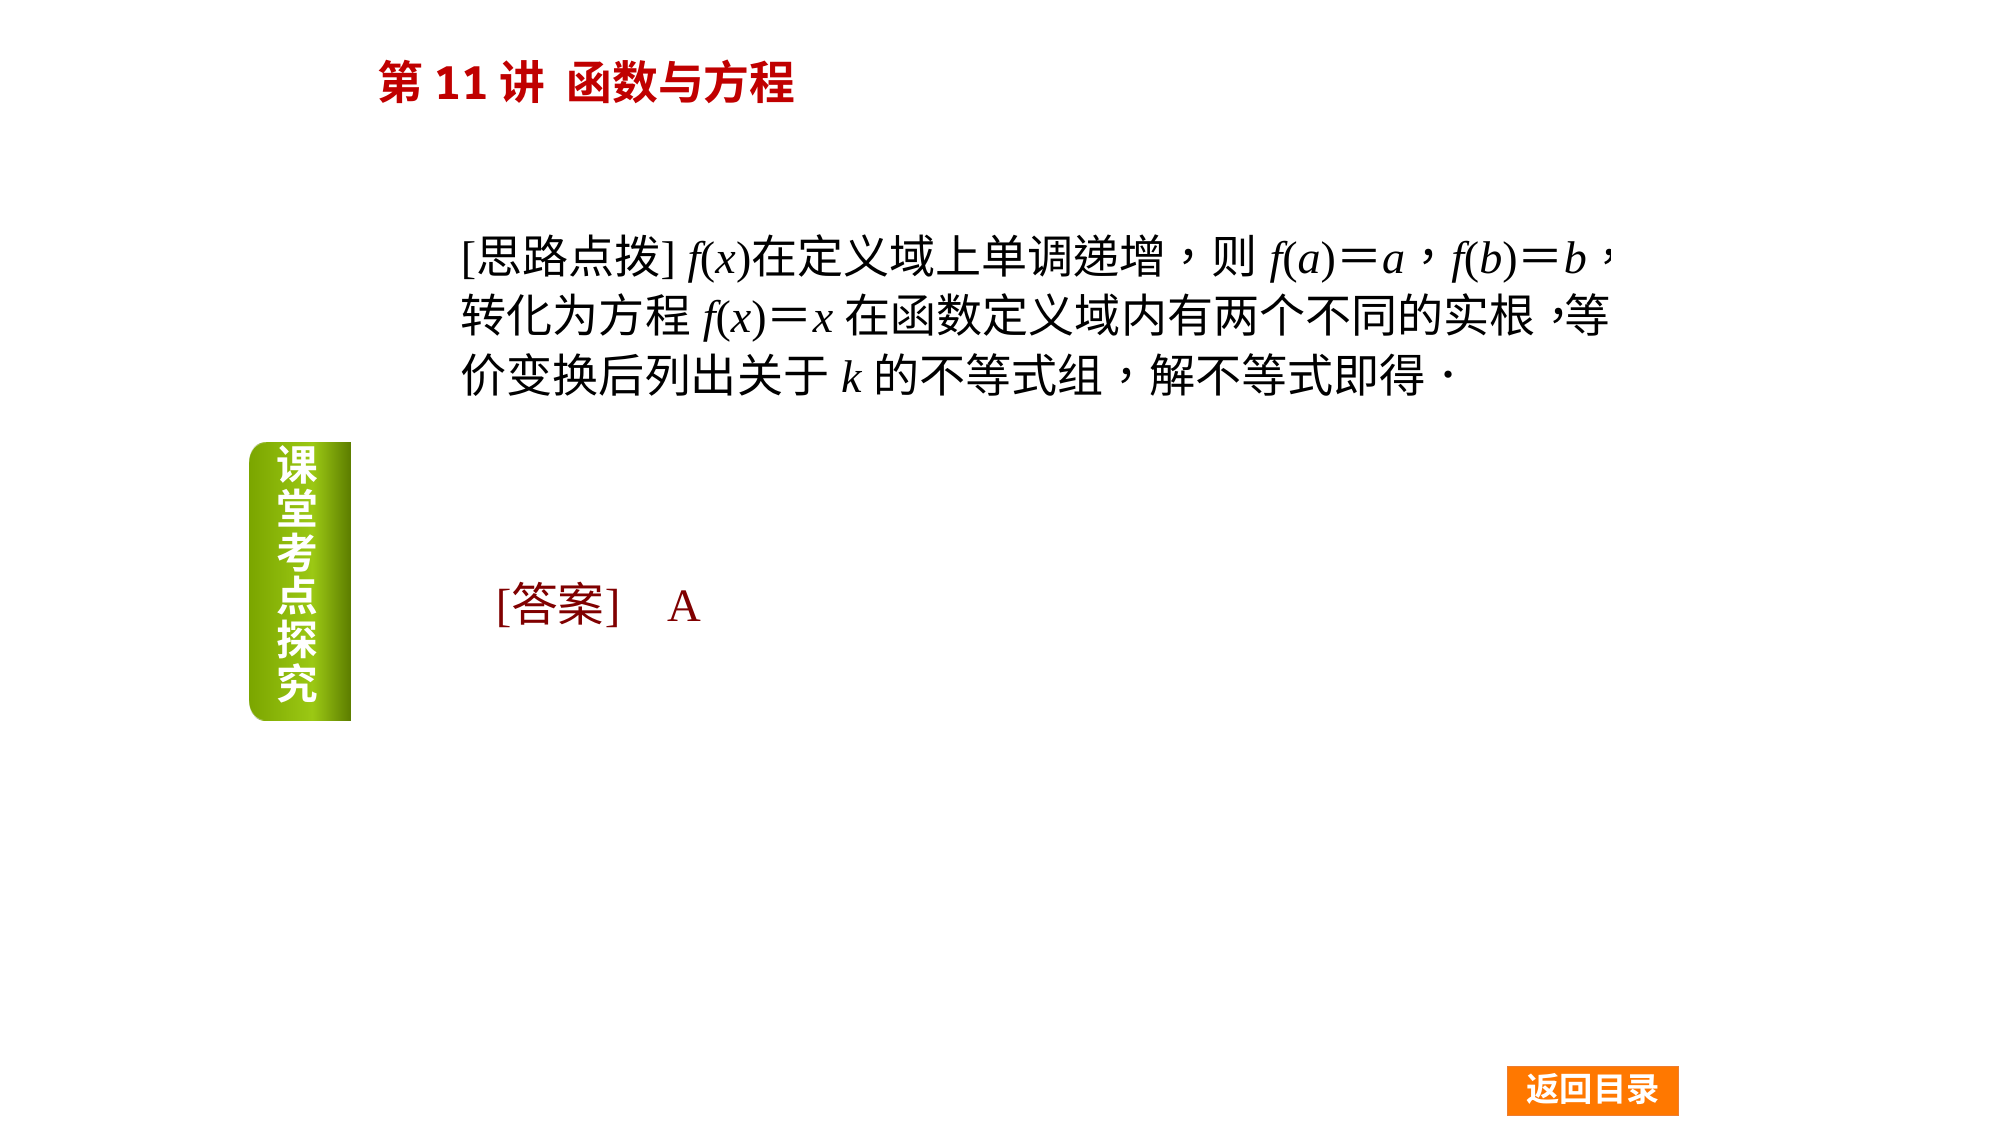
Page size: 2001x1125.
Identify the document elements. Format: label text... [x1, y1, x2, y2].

text_box 第11讲 函数与方程 [362, 42, 1461, 121]
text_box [460, 226, 1611, 621]
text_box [402, 574, 1585, 915]
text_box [249, 437, 351, 722]
text_box 返回目录 [1507, 1066, 1679, 1116]
